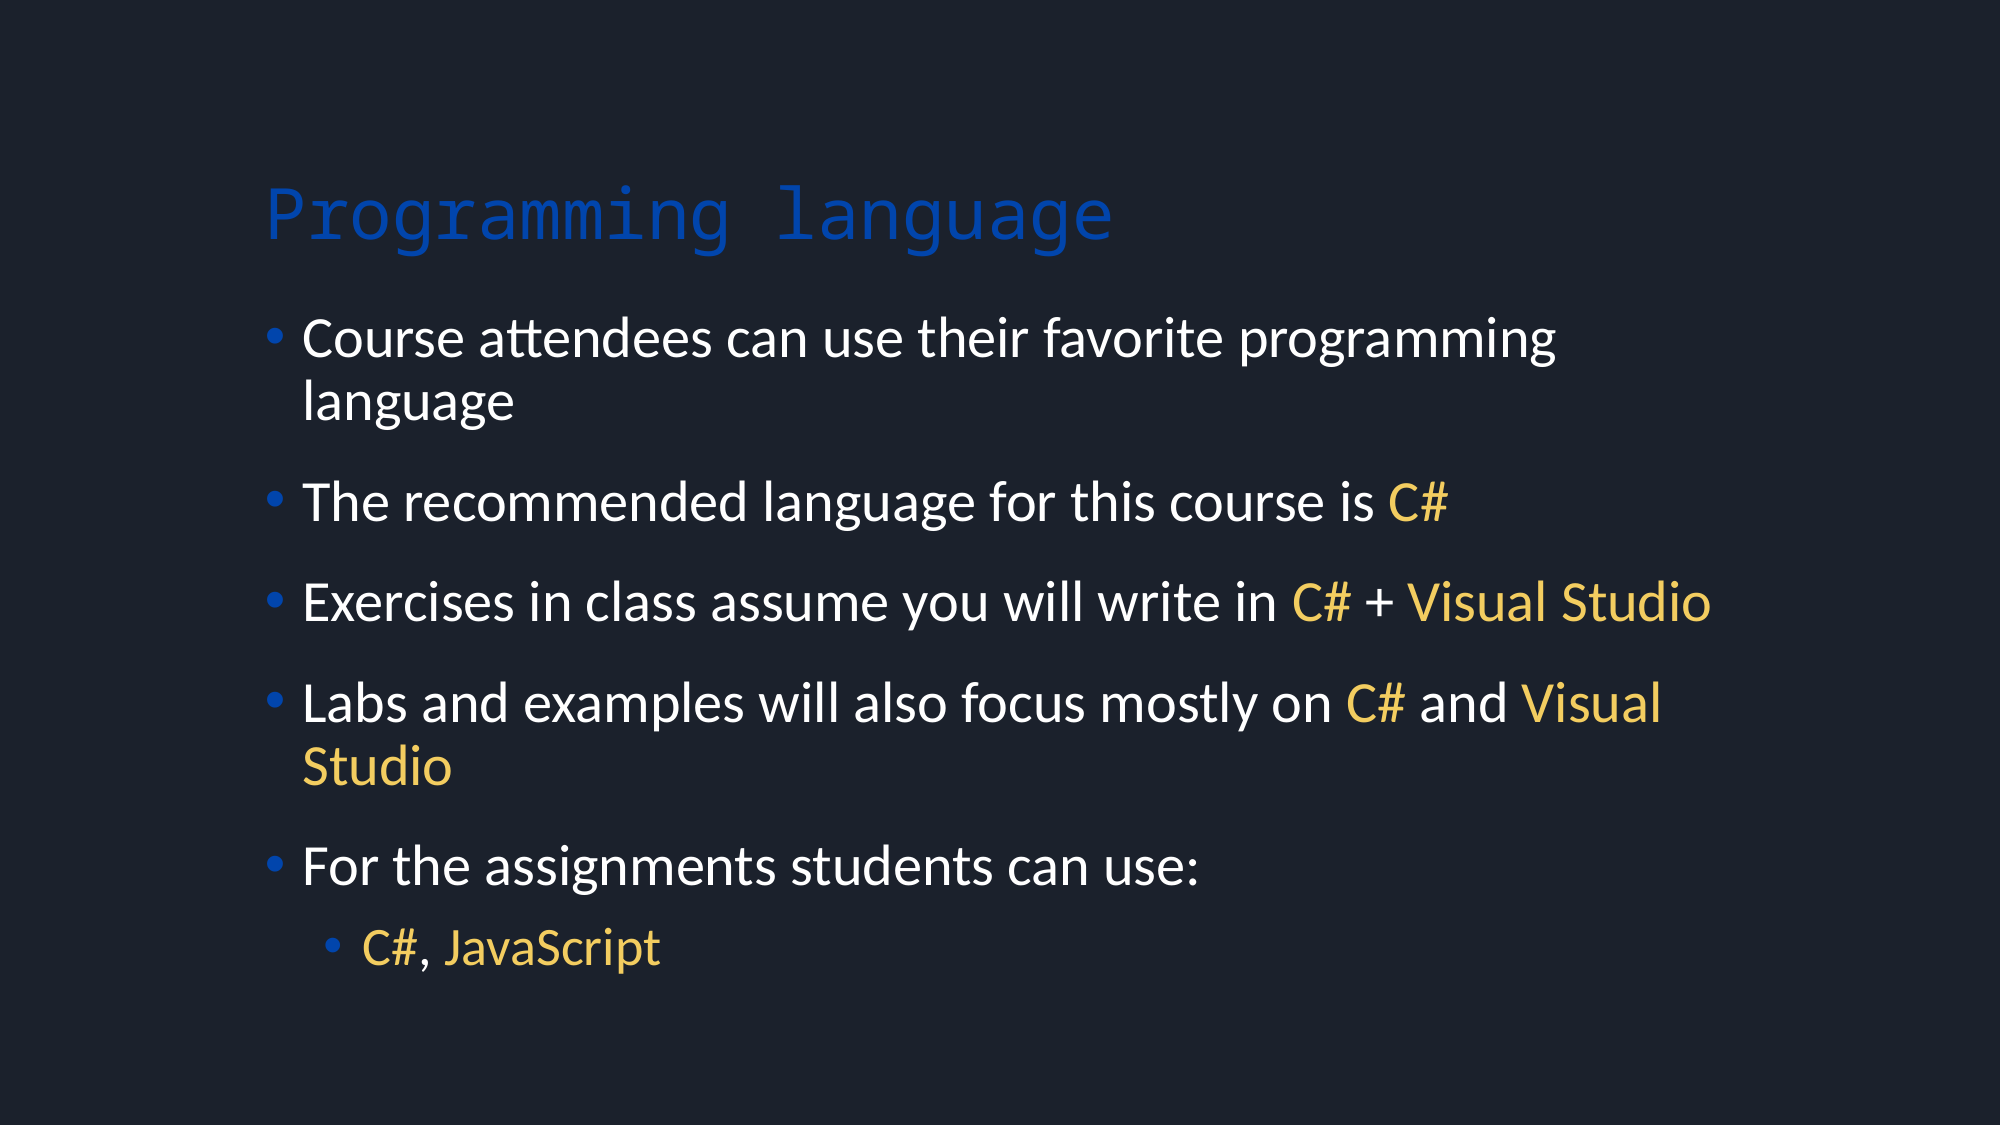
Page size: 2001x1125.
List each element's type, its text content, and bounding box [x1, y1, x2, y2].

title Programming language [249, 75, 1750, 263]
list Course attendees can use their favorite programming language The recommended language for this course is C# Exercises in class assume you will write in C# + Visual Studio Labs and examples will also focus mostly on C# and Visual Studio For the assignments students can use: C#, JavaScript [249, 299, 1750, 1054]
